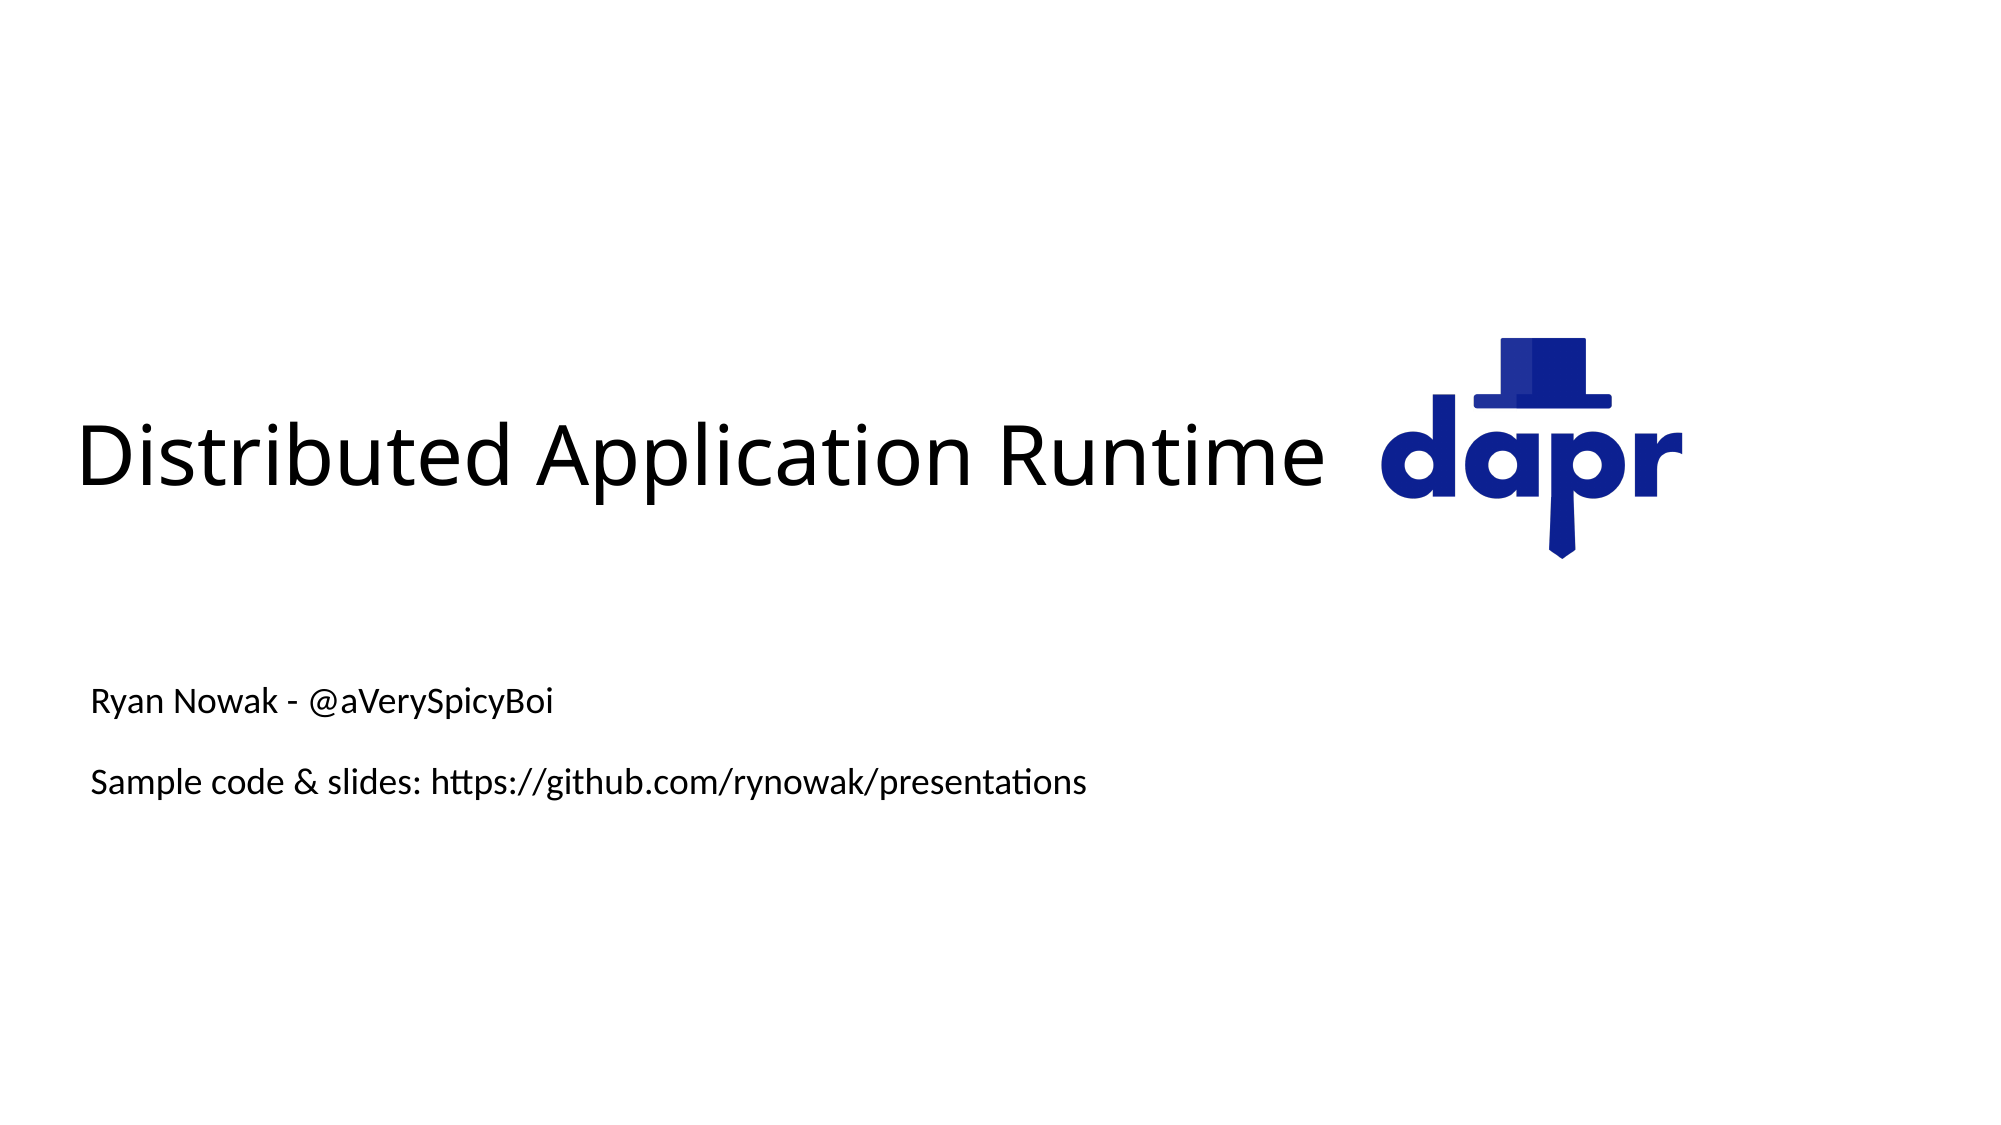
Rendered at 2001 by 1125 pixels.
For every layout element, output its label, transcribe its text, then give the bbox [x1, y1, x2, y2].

title Distributed Application Runtime [75, 393, 1480, 611]
picture [1370, 322, 1694, 574]
list Ryan Nowak - @aVerySpicyBoi Sample code & slides: https://github.com/rynowak/presentations [90, 681, 1349, 846]
